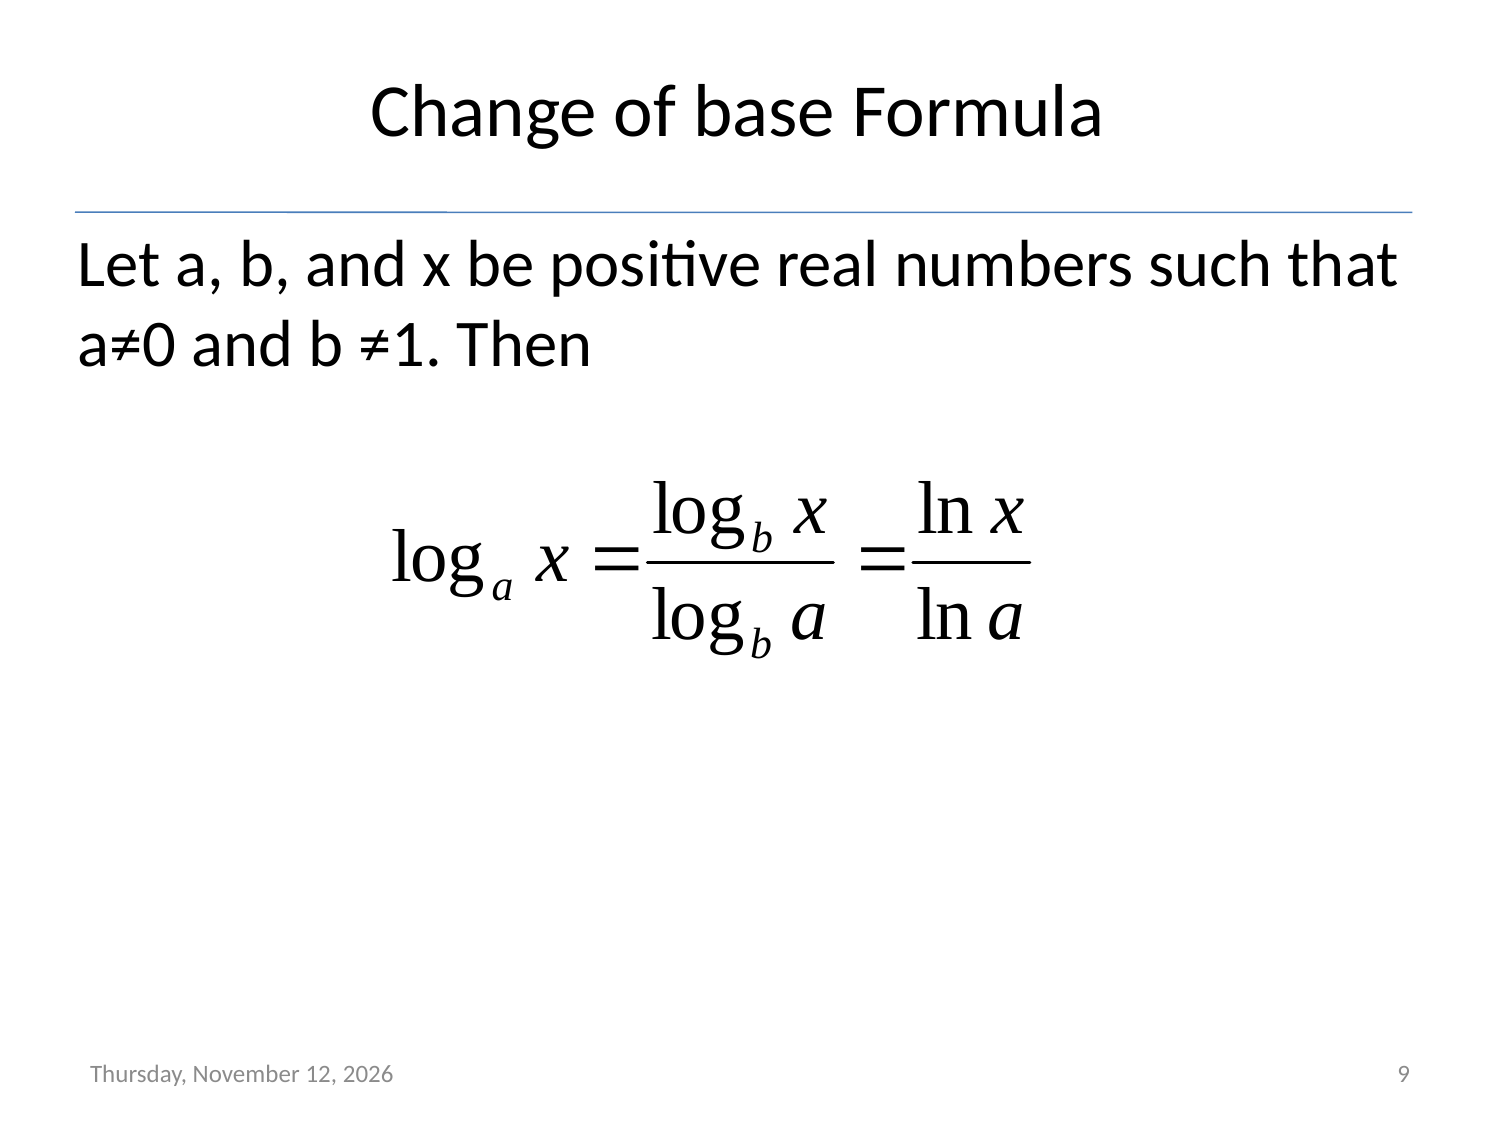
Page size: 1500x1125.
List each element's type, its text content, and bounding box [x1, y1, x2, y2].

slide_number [75, 1042, 425, 1103]
slide_number 9 [1074, 1042, 1425, 1103]
title Change of base Formula [62, 24, 1413, 188]
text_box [380, 462, 1044, 676]
list Let a, b, and x be positive real numbers such that a≠0 and b ≠1. Then [62, 212, 1425, 500]
